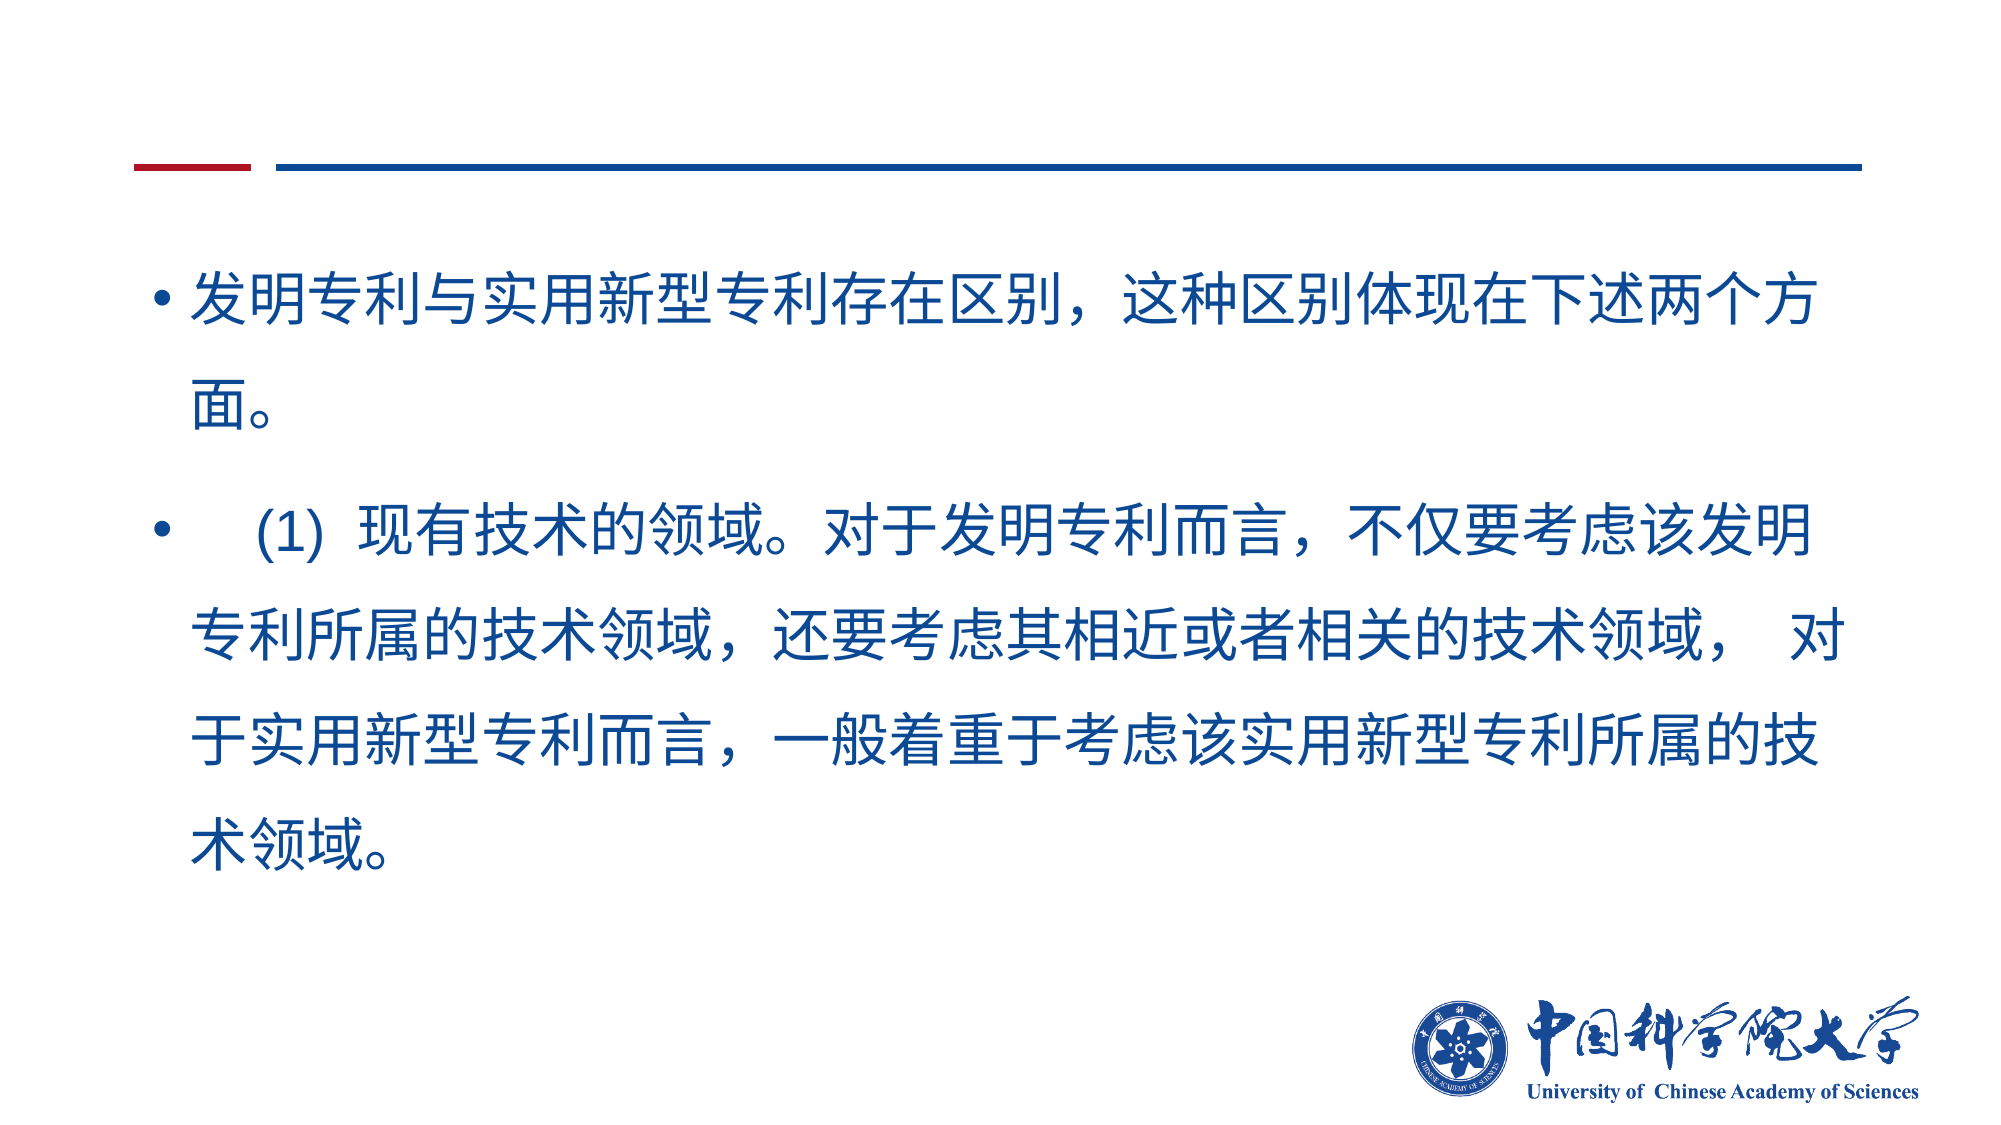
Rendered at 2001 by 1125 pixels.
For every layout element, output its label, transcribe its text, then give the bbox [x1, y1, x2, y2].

picture [1863, 996, 1919, 1103]
list 发明专利与实用新型专利存在区别，这种区别体现在下述两个方面。 (1) 现有技术的领域。对于发明专利而言，不仅要考虑该发明专利所属的技术领域，还要考虑其相近或者相关的技术领域， 对于实用新型专利而言，一般着重于考虑该实用新型专利所属的技术领域。 [137, 219, 1863, 1051]
slide_number [1412, 1042, 1863, 1103]
